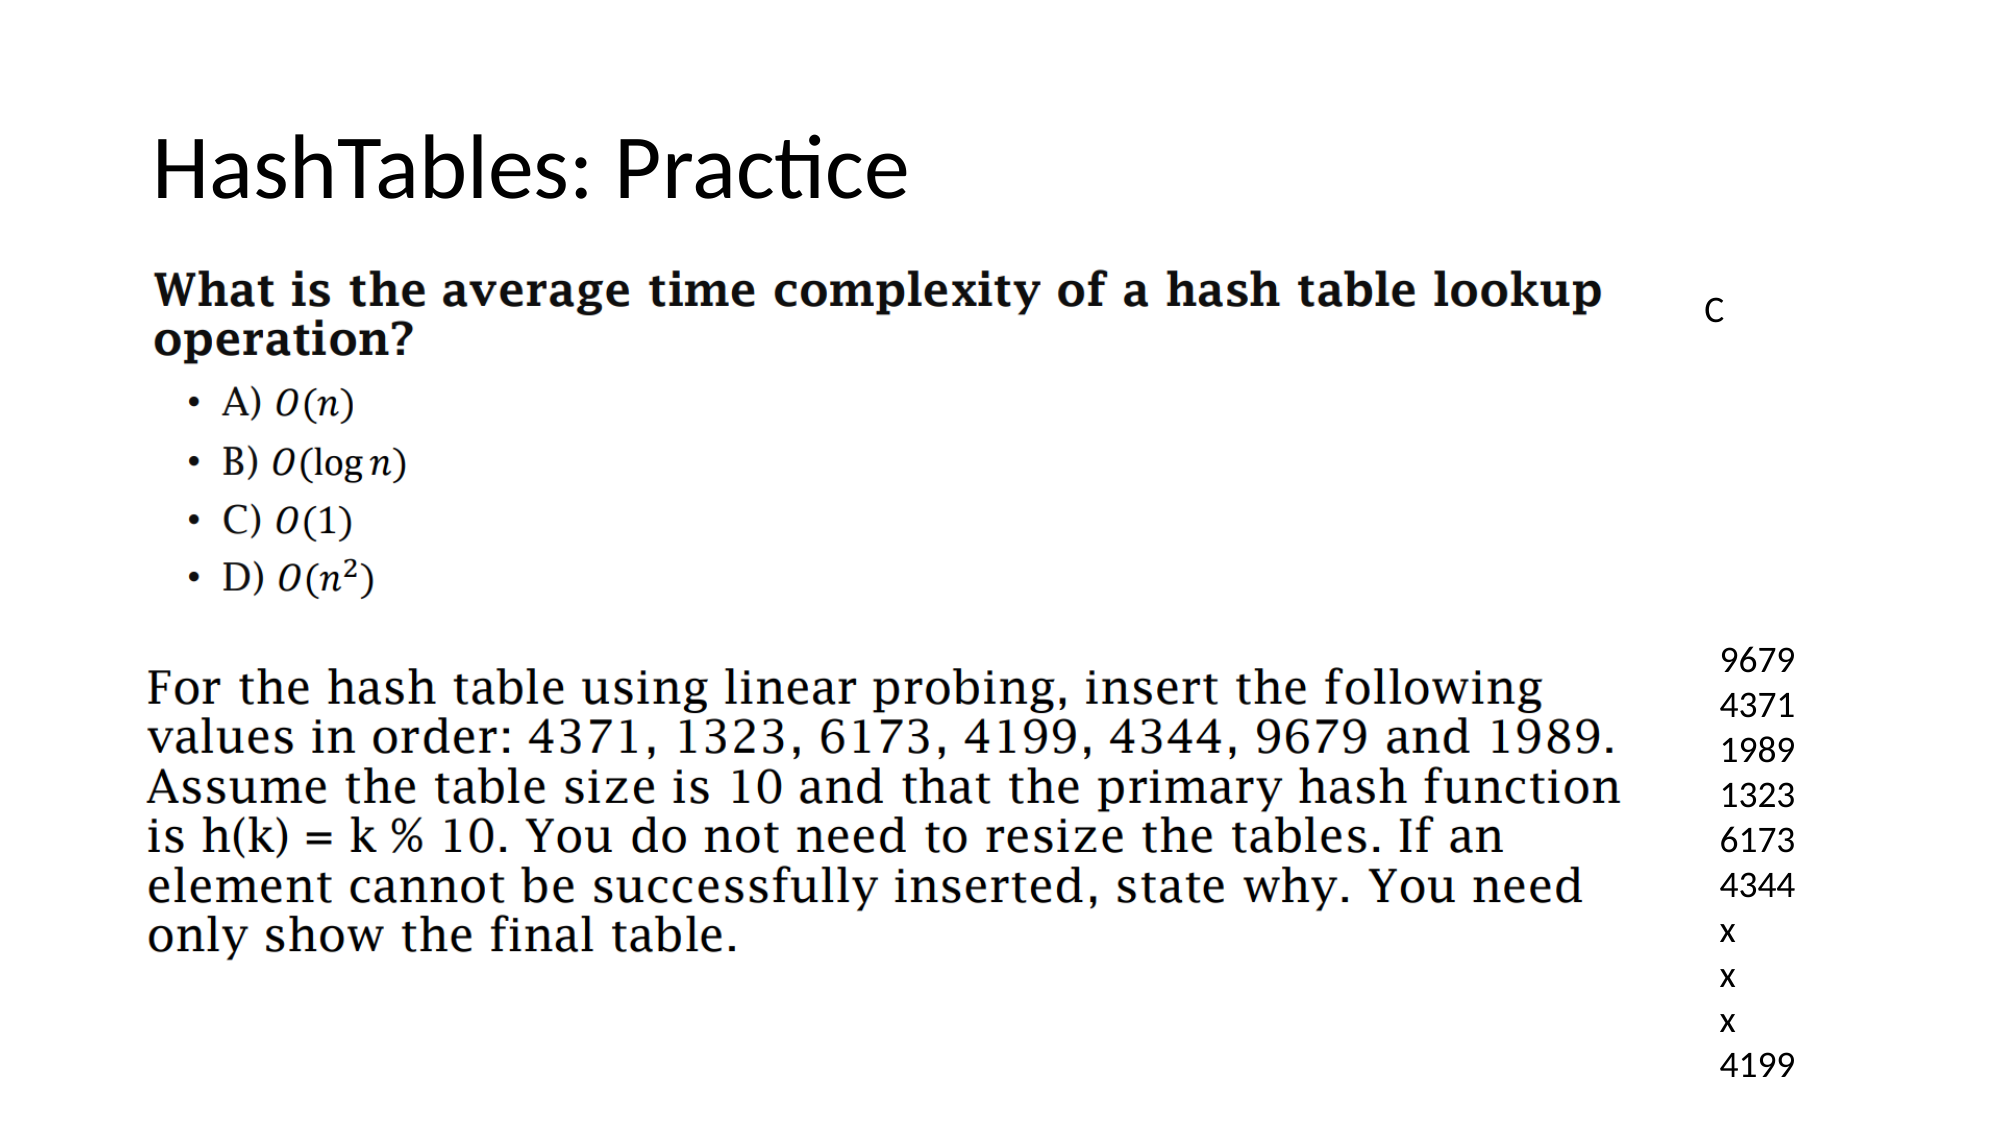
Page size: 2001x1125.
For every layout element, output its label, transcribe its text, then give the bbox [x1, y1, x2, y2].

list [136, 207, 1623, 628]
title HashTables: Practice [137, 59, 1863, 278]
picture [136, 639, 1652, 995]
text_box 9679 4371 1989 1323 6173 4344 x x x 4199 [1704, 627, 1855, 1093]
text_box C [1689, 277, 1820, 338]
